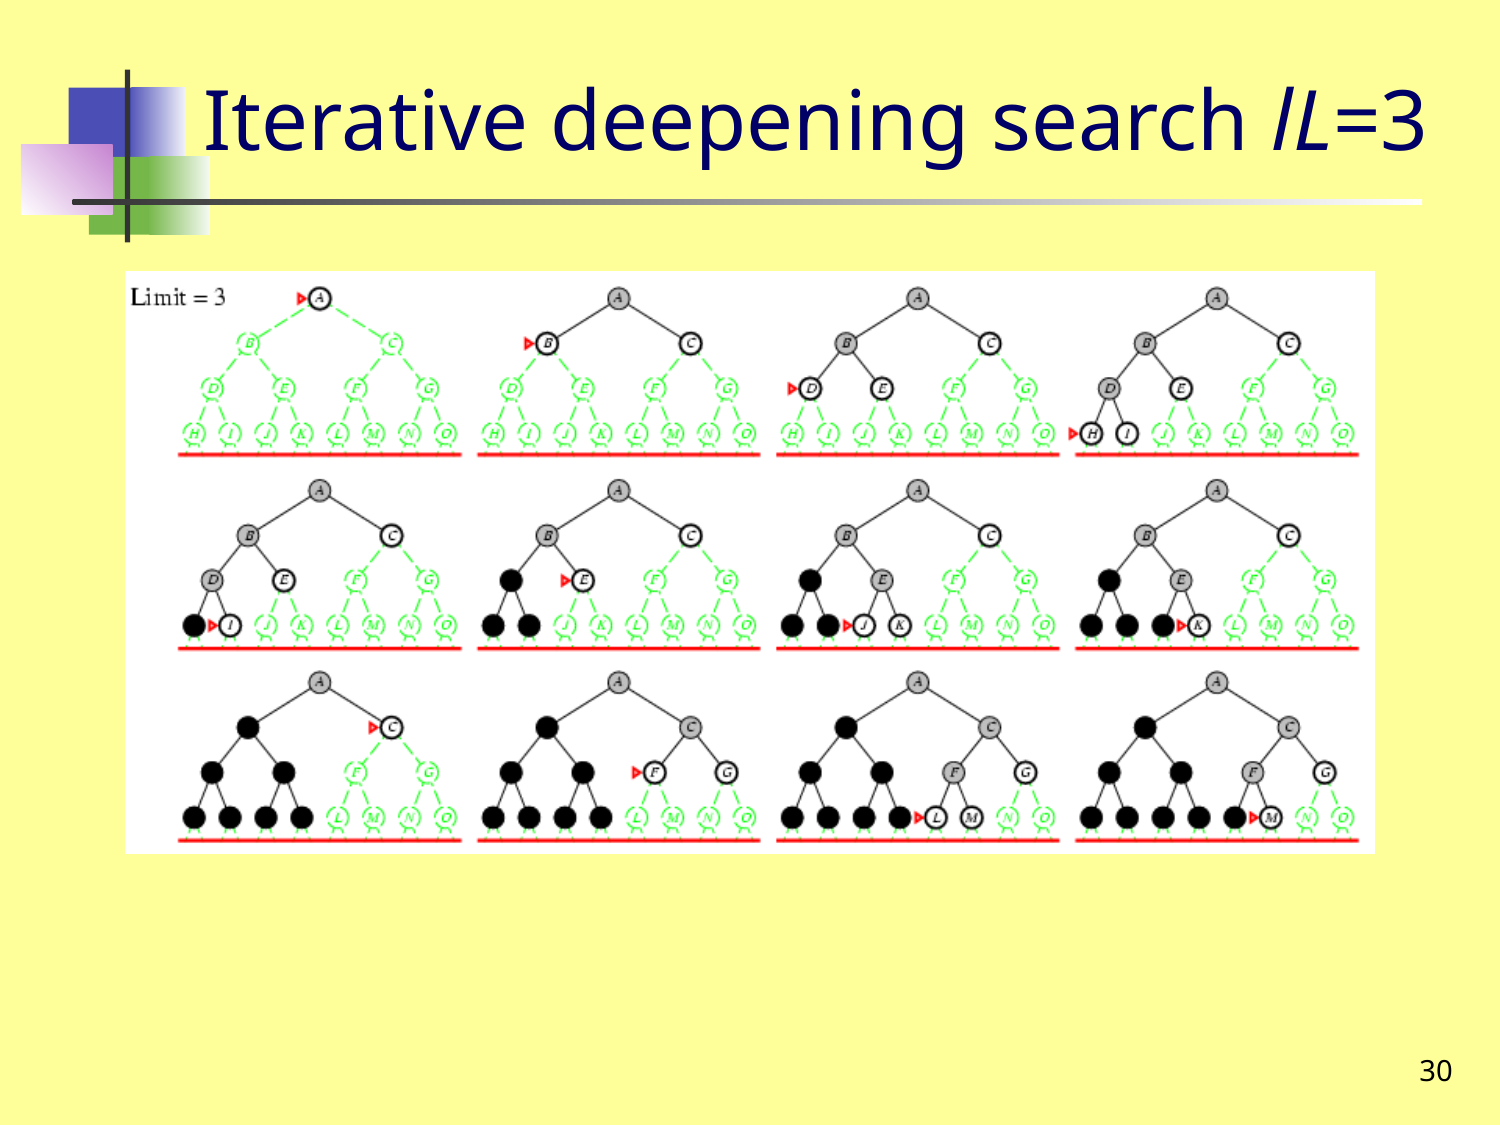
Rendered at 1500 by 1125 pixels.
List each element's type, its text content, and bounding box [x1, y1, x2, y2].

picture [124, 271, 1376, 854]
title Iterative deepening search lL=3 [188, 35, 1468, 175]
slide_number 30 [1154, 1023, 1468, 1100]
